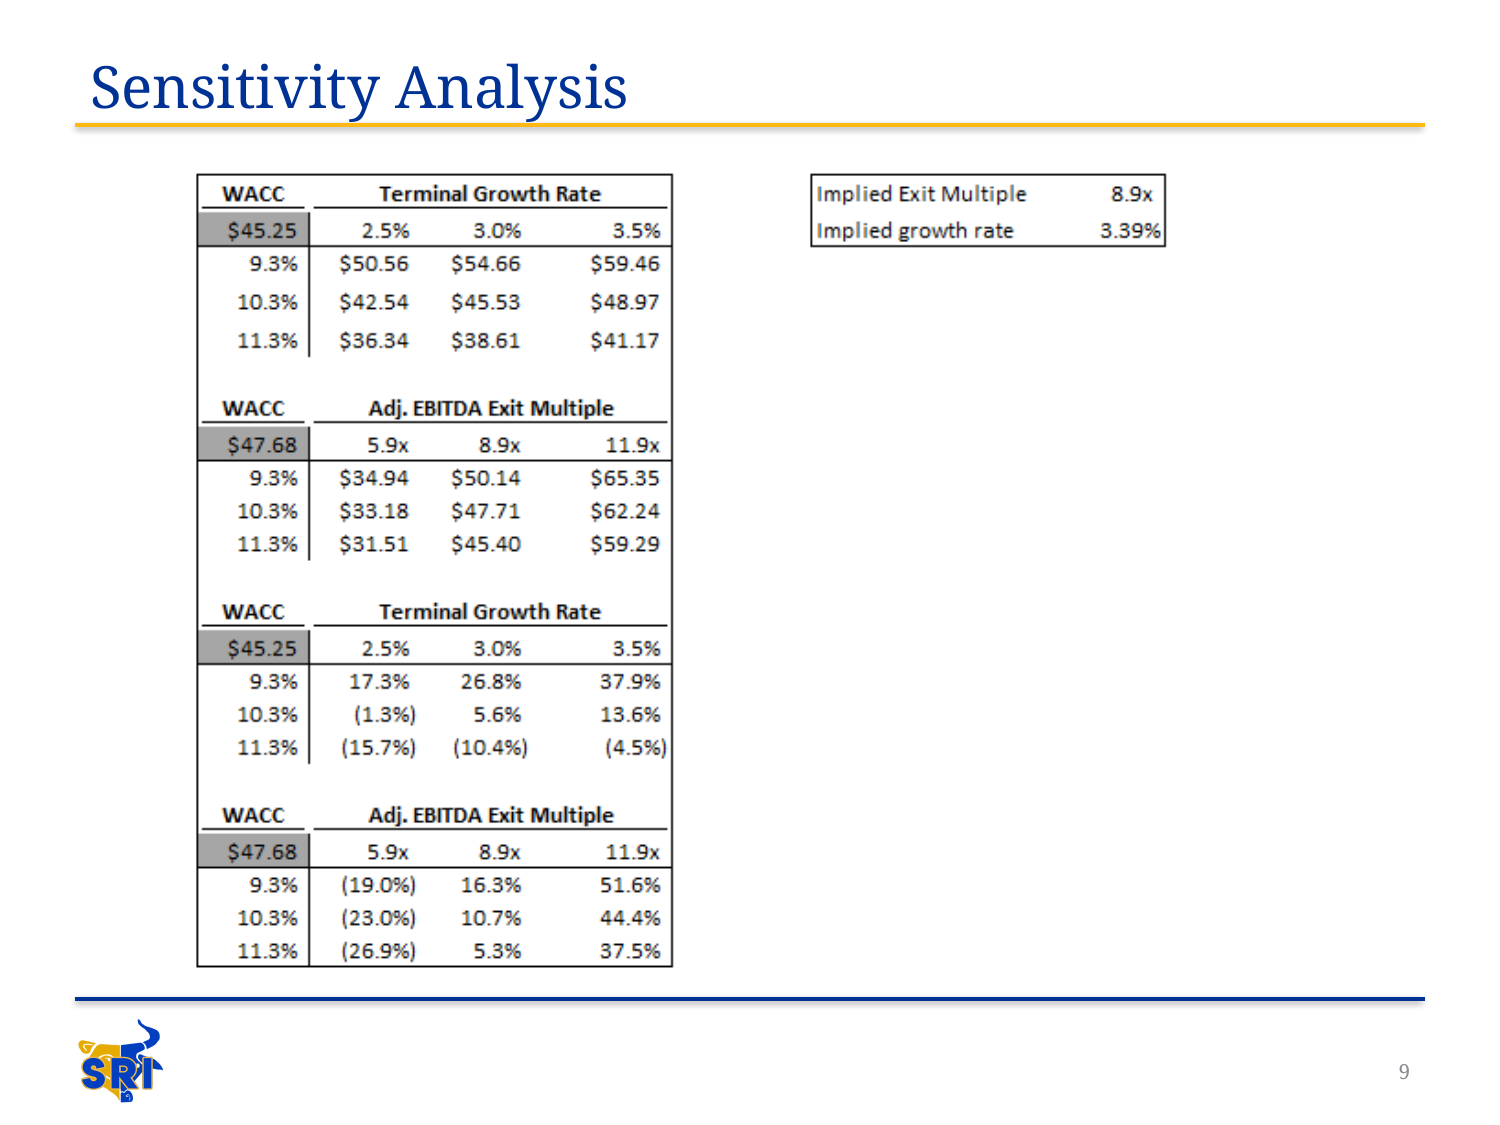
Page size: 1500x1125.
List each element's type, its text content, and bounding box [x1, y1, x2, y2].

title Sensitivity Analysis [75, 45, 1425, 125]
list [151, 143, 1324, 989]
slide_number 9 [1074, 1042, 1425, 1103]
picture [60, 1008, 181, 1125]
